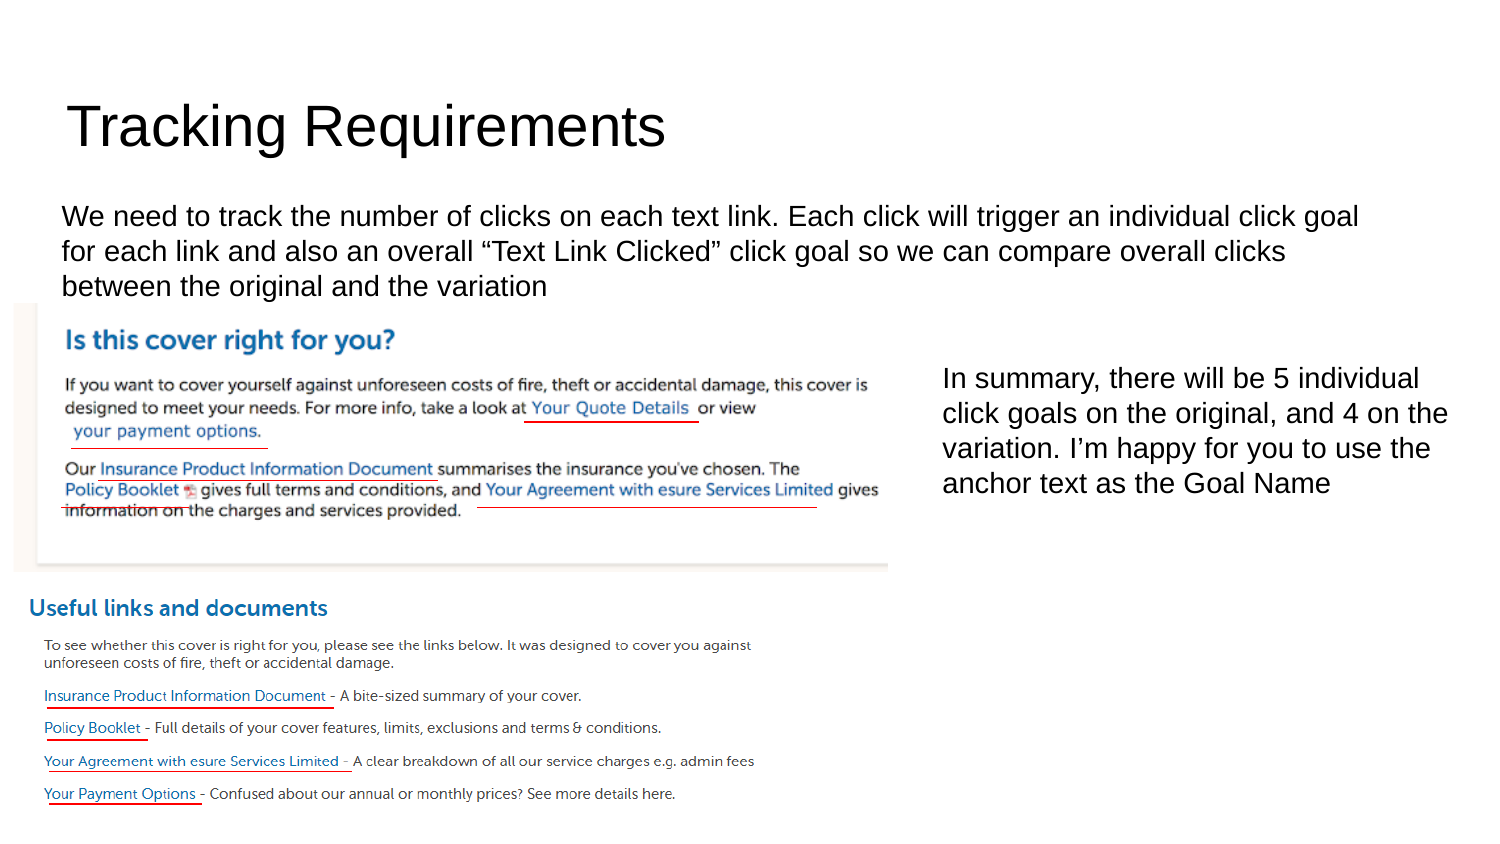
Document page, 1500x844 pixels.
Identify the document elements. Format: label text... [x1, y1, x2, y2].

title Tracking Requirements [51, 72, 1449, 167]
text_box We need to track the number of clicks on each text link. Each click will trigger an individual click goal for each link and also an overall “Text Link Clicked” click goal so we can compare overall clicks between the original and the variation [46, 182, 1412, 276]
text_box In summary, there will be 5 individual click goals on the original, and 4 on the variation. I’m happy for you to use the anchor text as the Goal Name [927, 344, 1466, 556]
picture [13, 303, 889, 572]
picture [13, 586, 780, 820]
